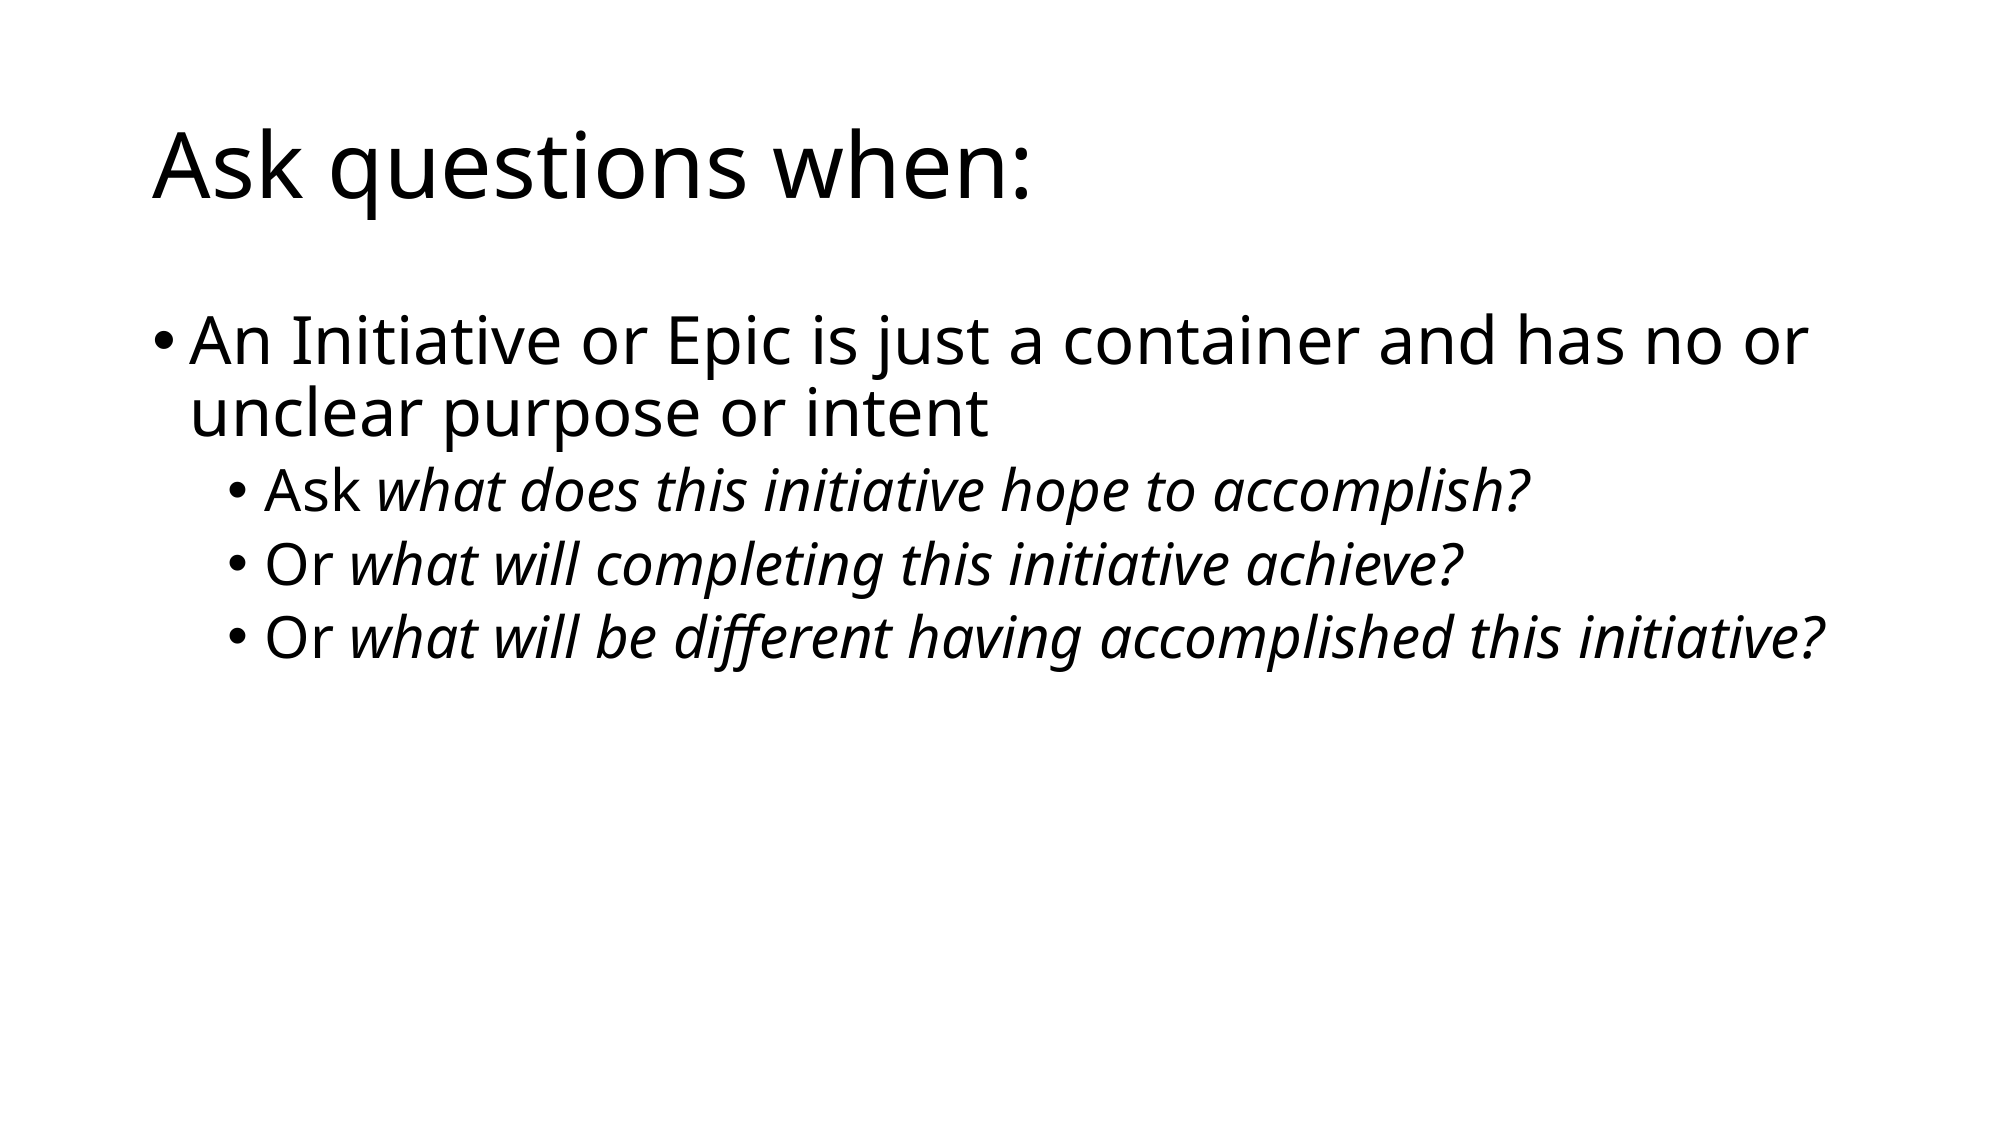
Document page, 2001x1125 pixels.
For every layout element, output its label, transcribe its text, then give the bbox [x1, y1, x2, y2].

list An Initiative or Epic is just a container and has no or unclear purpose or intent Ask what does this initiative hope to accomplish? Or what will completing this initiative achieve? Or what will be different having accomplished this initiative? [137, 299, 1863, 1014]
title Ask questions when: [137, 59, 1863, 278]
